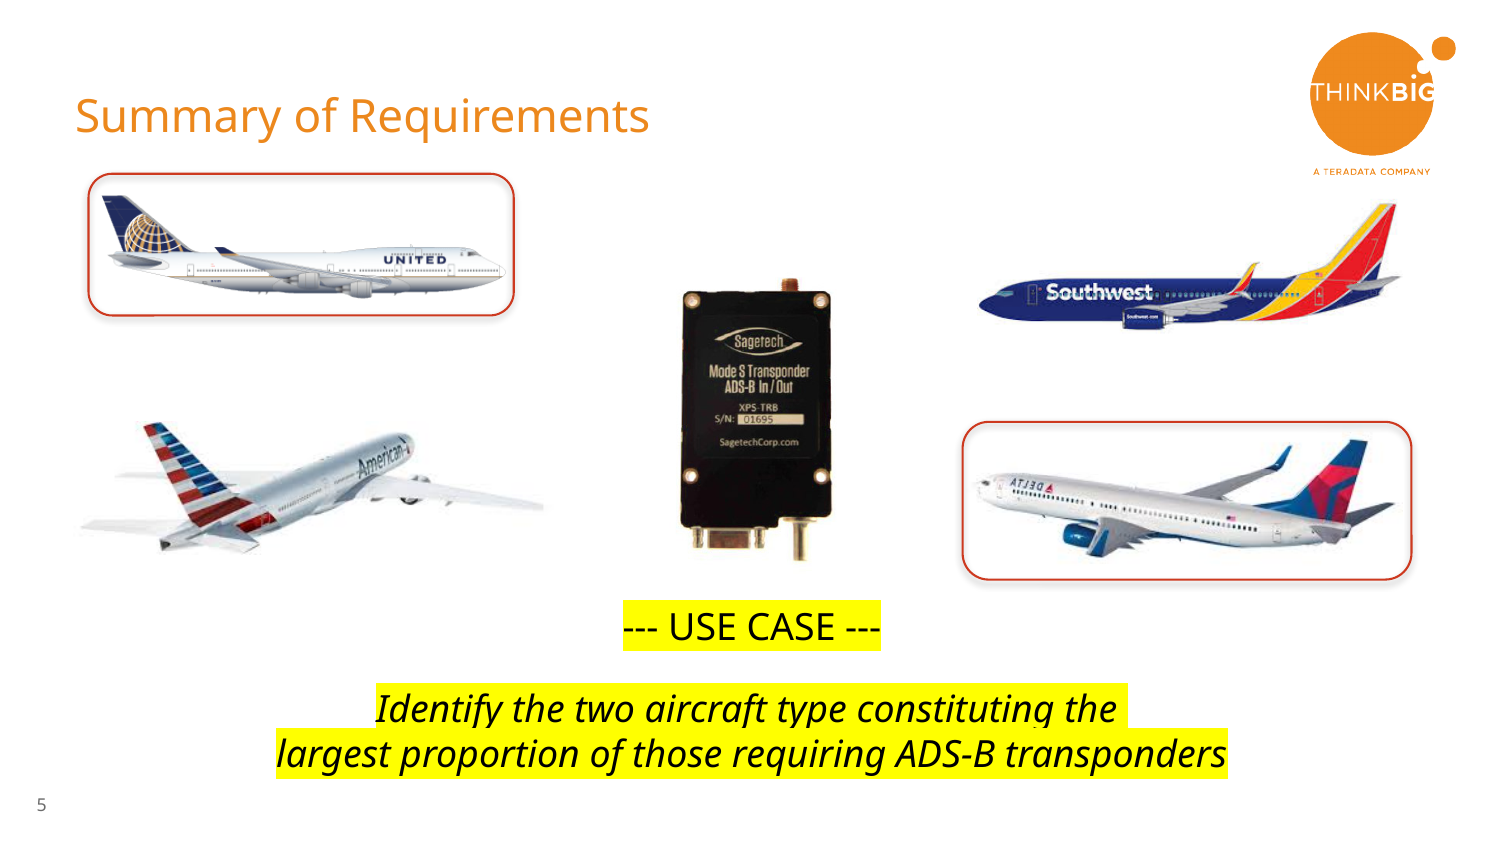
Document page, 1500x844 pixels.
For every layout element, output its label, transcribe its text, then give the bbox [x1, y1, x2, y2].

picture [73, 421, 560, 556]
list --- USE CASE --- Identify the two aircraft type constituting the largest proportion of those requiring ADS-B transponders [75, 190, 1425, 785]
picture [74, 160, 528, 361]
picture [880, 421, 1403, 579]
text_box [1407, 432, 1413, 570]
picture [1310, 32, 1456, 175]
picture [663, 263, 837, 580]
picture [976, 190, 1403, 338]
title Summary of Requirements [75, 28, 1261, 144]
